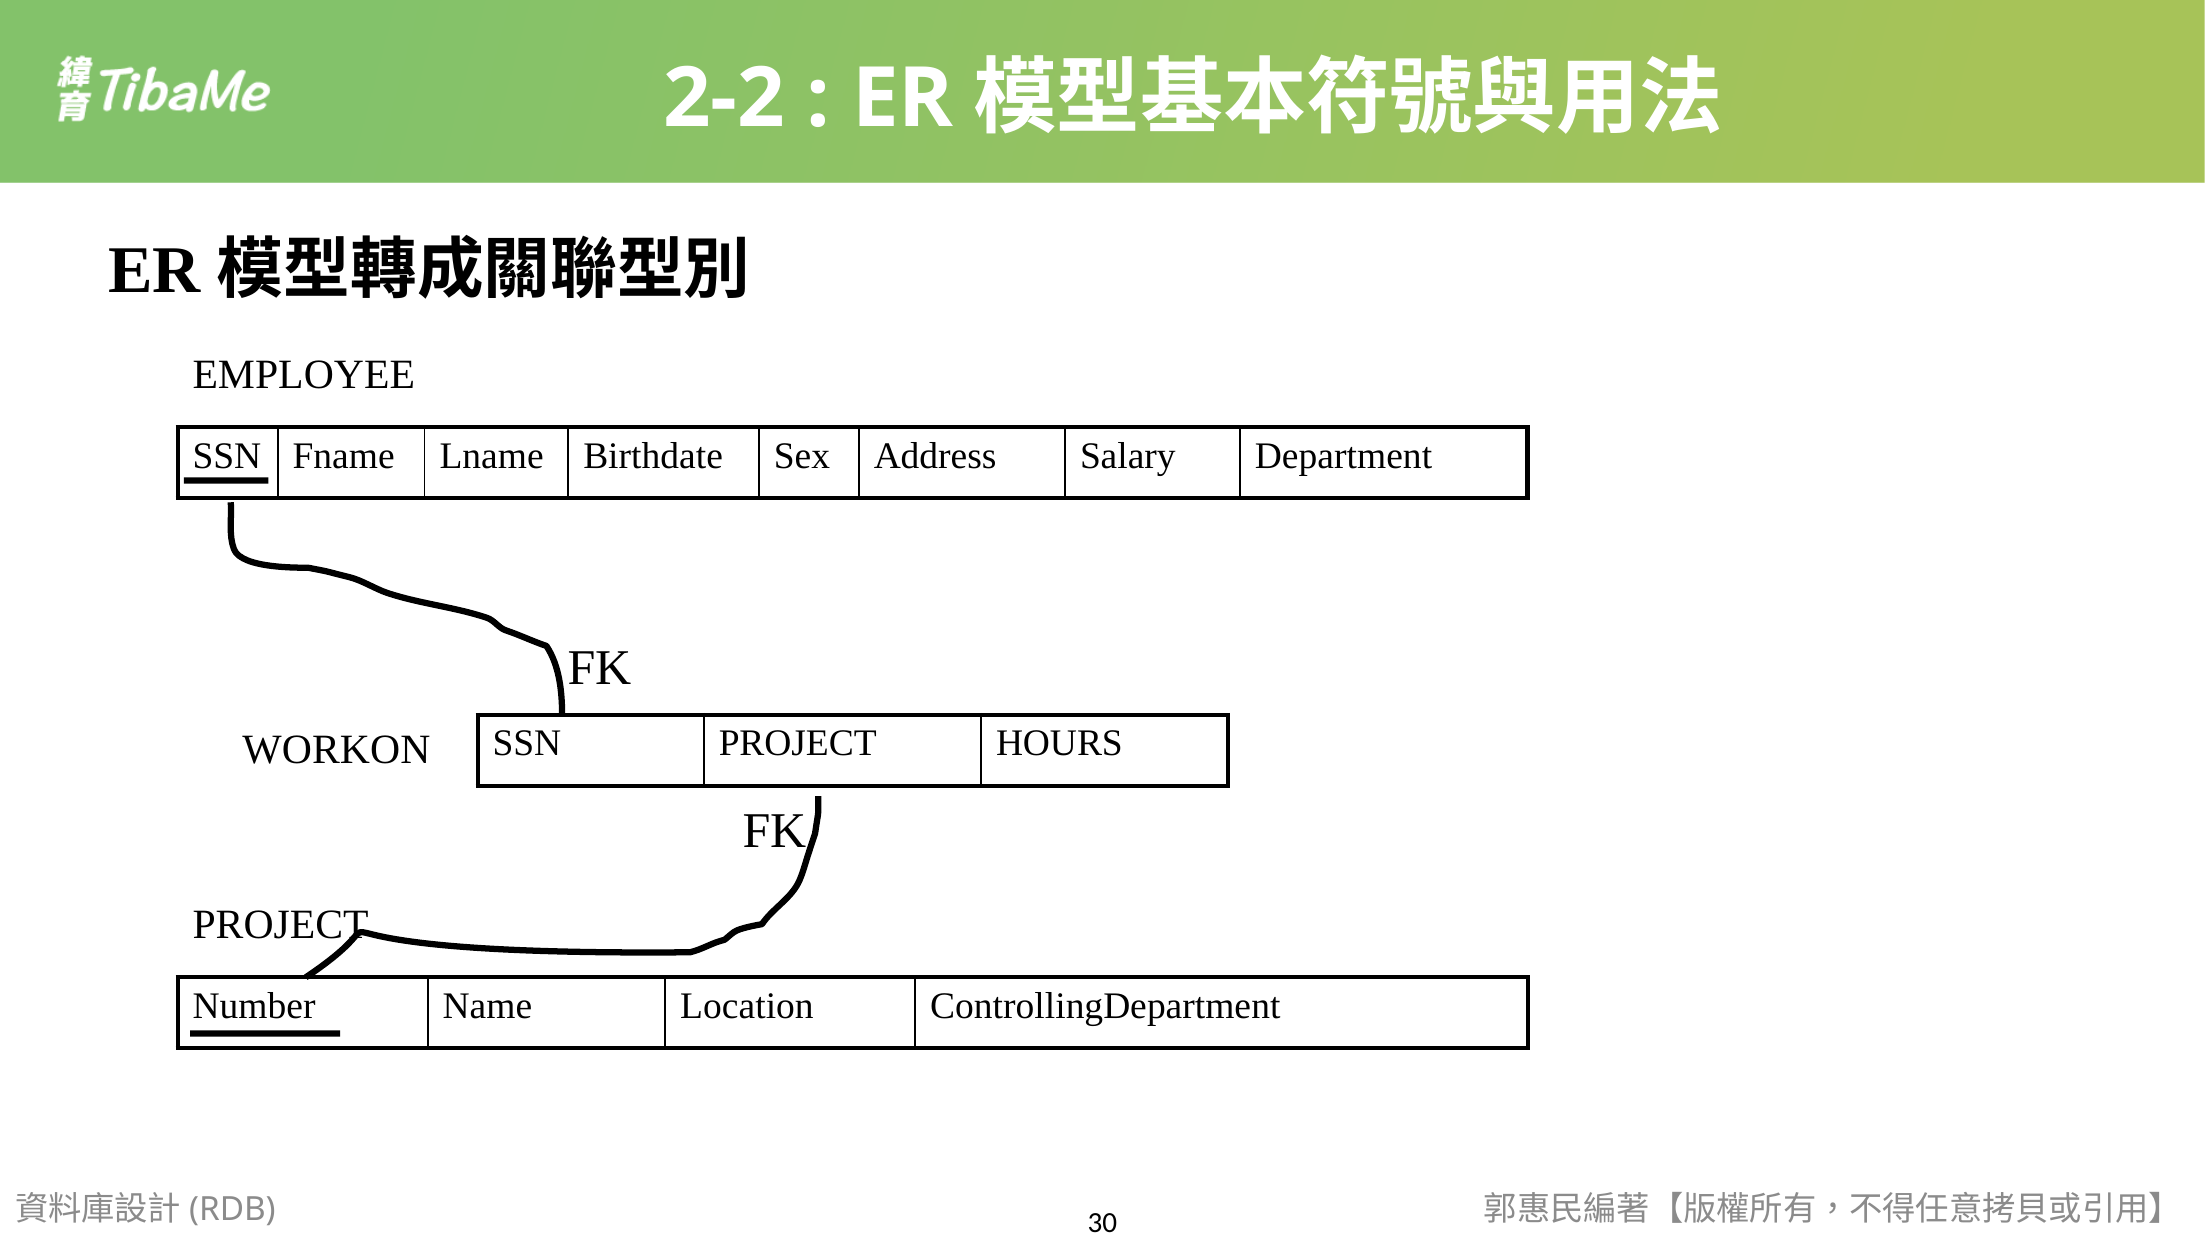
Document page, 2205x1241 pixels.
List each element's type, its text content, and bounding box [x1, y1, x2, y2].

slide_number 資料庫設計(RDB) [0, 1174, 496, 1241]
text_box [305, 828, 805, 978]
table_header ControllingDepartment [916, 979, 1526, 1046]
table_header Address [860, 429, 1064, 496]
table_header HOURS [982, 717, 1226, 784]
slide_number 郭惠民編著【版權所有，不得任意拷貝或引用】 [1304, 1174, 2205, 1241]
table_header SSN [180, 429, 277, 496]
table_header Name [429, 979, 664, 1046]
picture [0, 0, 2205, 1240]
text_box FK [727, 789, 853, 865]
text_box EMPLOYEE [177, 339, 491, 405]
table_header Salary [1066, 429, 1239, 496]
table_header Sex [760, 429, 858, 496]
table_header Birthdate [569, 429, 758, 496]
text_box WORKON [227, 714, 456, 780]
table_header Location [666, 979, 914, 1046]
text_box FK [552, 627, 678, 702]
table_header Number [180, 979, 427, 1046]
text_box PROJECT [177, 889, 491, 955]
text_box [230, 502, 563, 715]
table_header Fname [279, 429, 424, 496]
table_header Department [1241, 429, 1525, 496]
list 2-2 : ER模型基本符號與用法 [329, 46, 2057, 151]
table_header Lname [425, 429, 567, 496]
list ER模型轉成關聯型別 [93, 227, 2113, 351]
table_header SSN [480, 717, 703, 784]
table_header PROJECT [705, 717, 980, 784]
